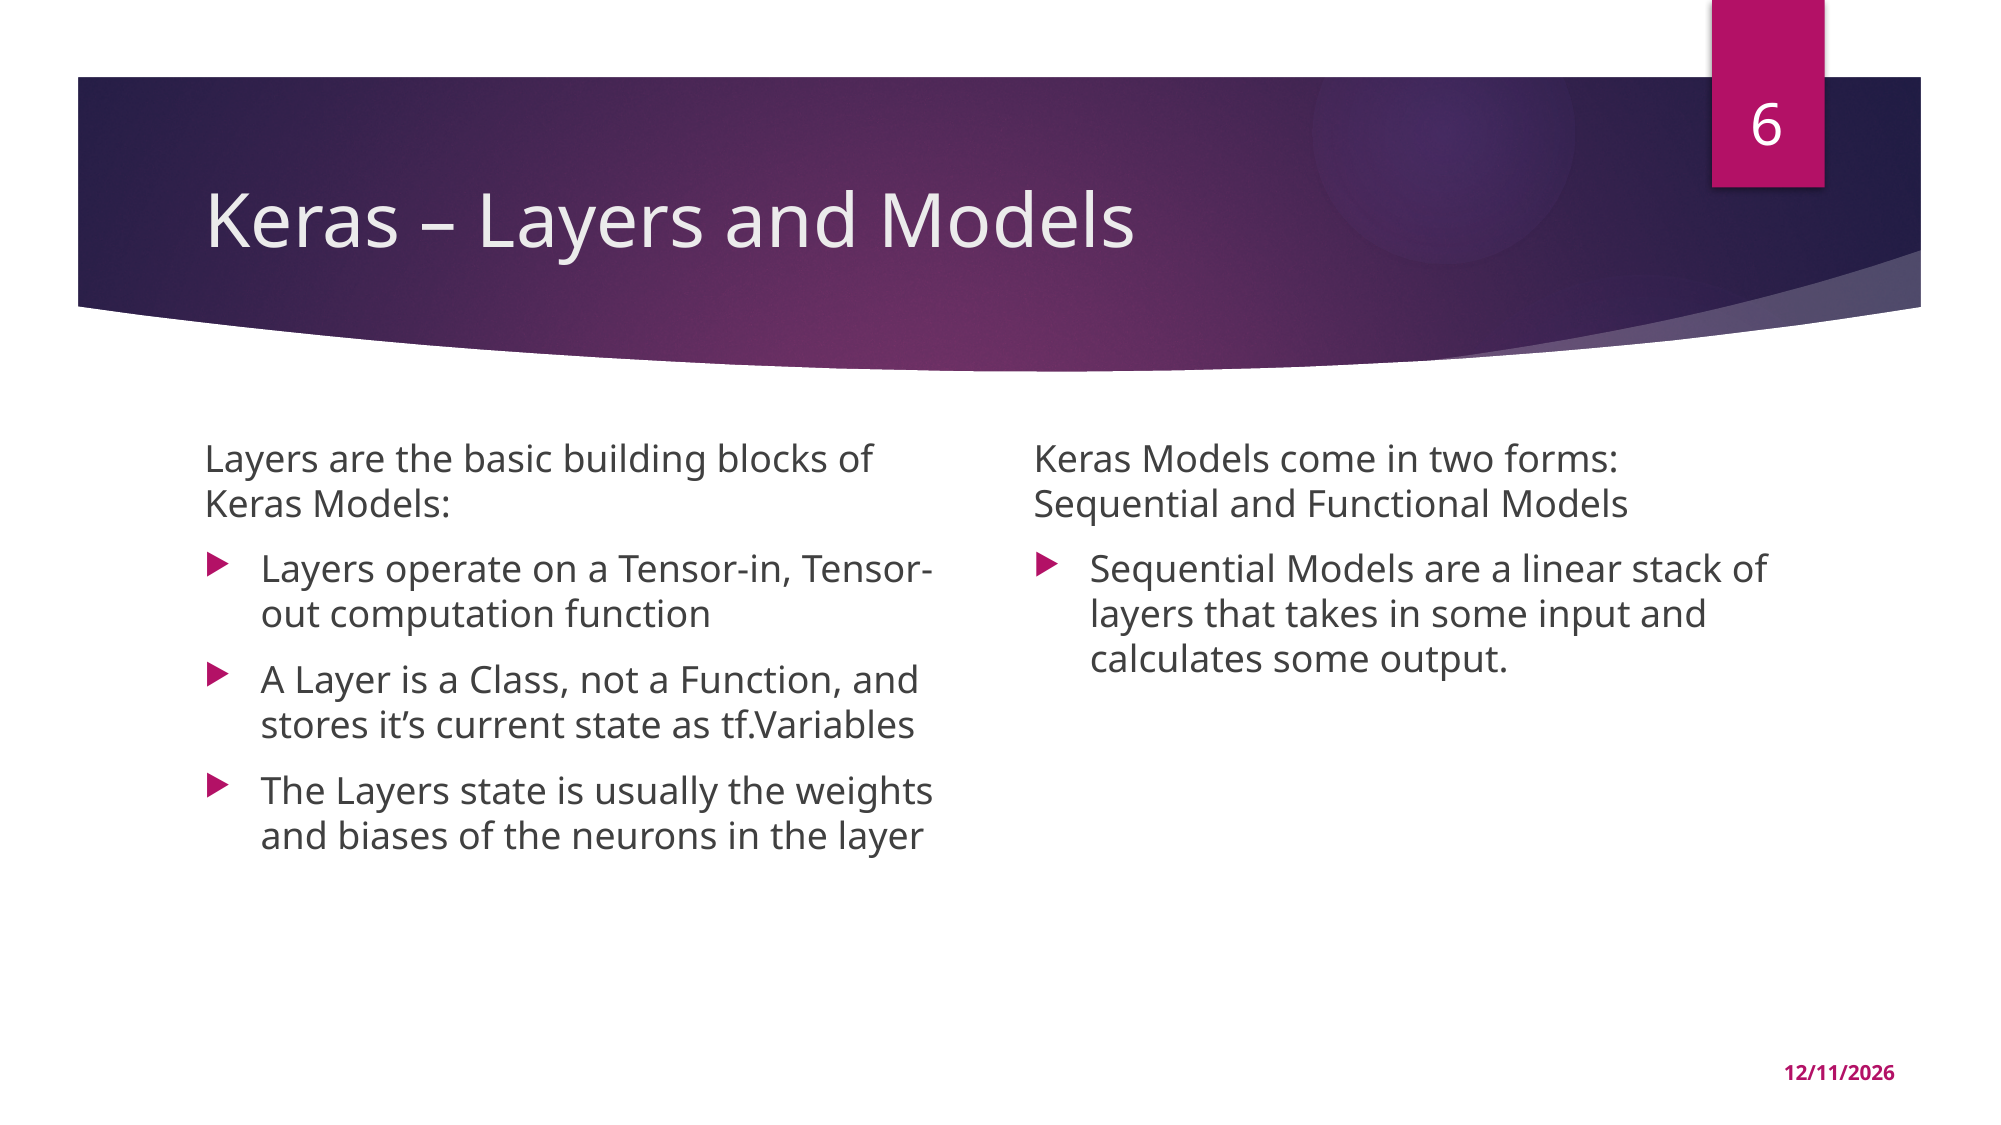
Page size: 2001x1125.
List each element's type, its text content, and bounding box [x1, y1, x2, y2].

slide_number 6 [1698, 48, 1836, 175]
title Keras – Layers and Models [189, 159, 1627, 276]
list Keras Models come in two forms: Sequential and Functional Models Sequential Models are a linear stack of layers that takes in some input and calculates some output. [1018, 427, 1810, 988]
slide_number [1747, 1048, 1911, 1099]
list Layers are the basic building blocks of Keras Models: Layers operate on a Tensor-in, Tensor-out computation function A Layer is a Class, not a Function, and stores it’s current state as tf.Variables The Layers state is usually the weights and biases of the neurons in the layer [189, 427, 981, 988]
